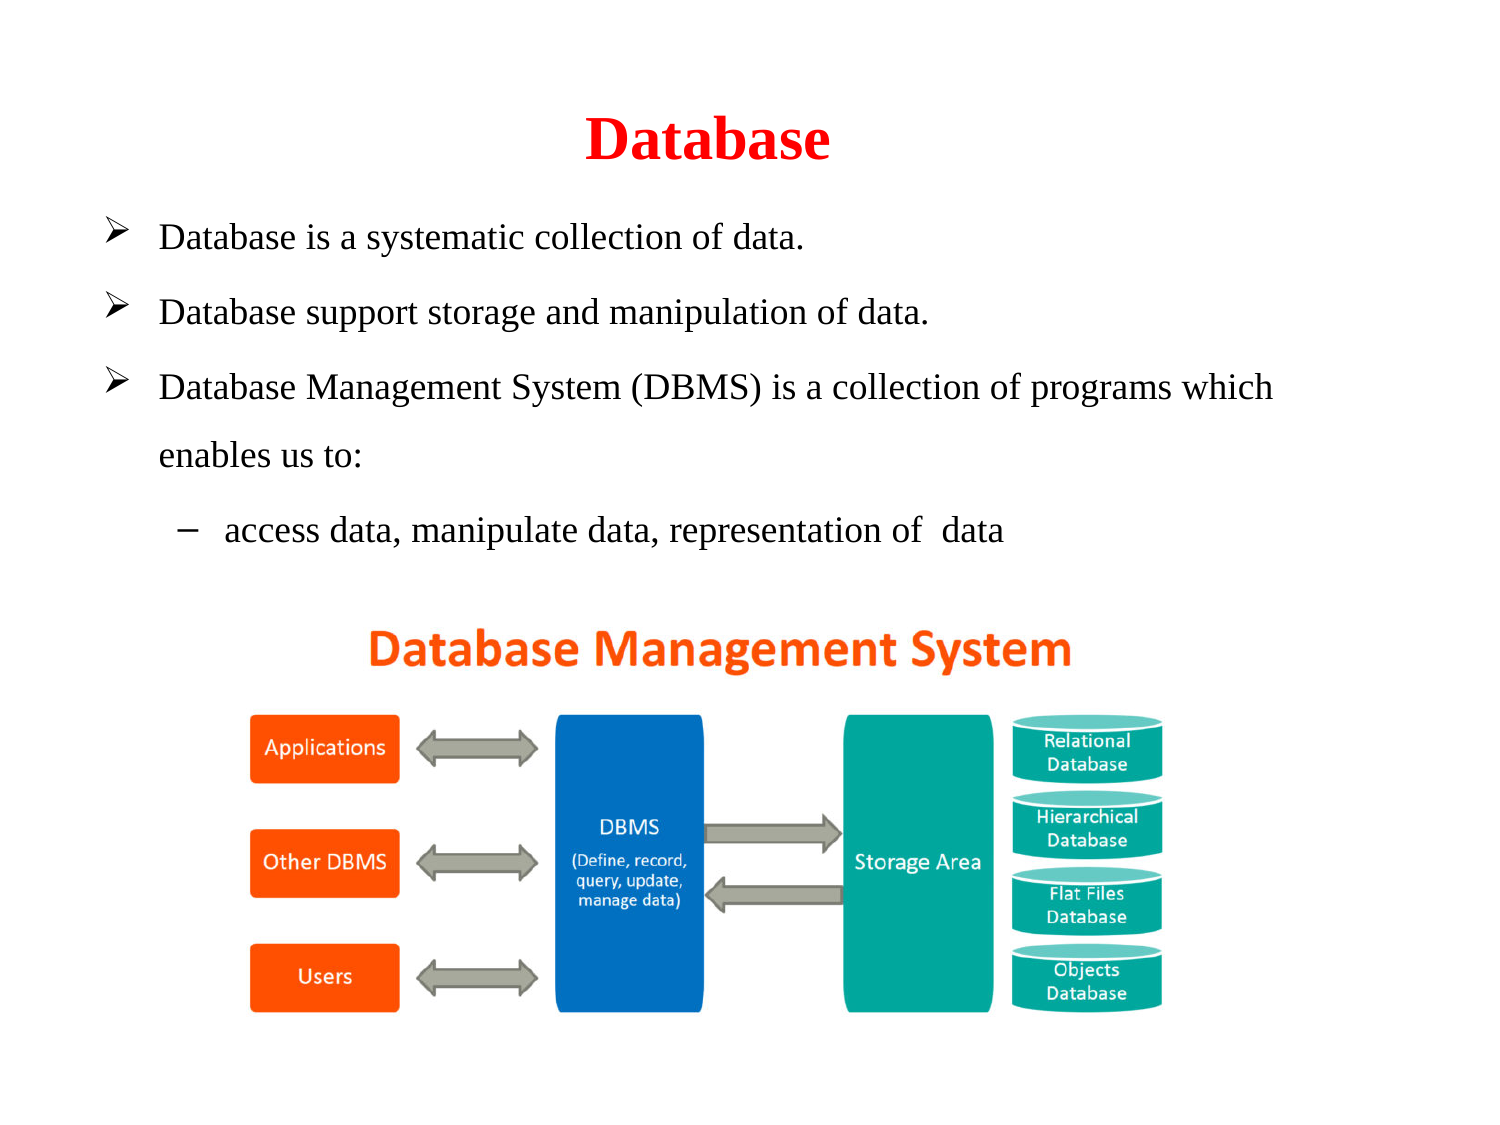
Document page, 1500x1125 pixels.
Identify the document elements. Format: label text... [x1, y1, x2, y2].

picture [238, 612, 1179, 1038]
title Database [117, 87, 1299, 182]
list Database is a systematic collection of data. Database support storage and manipulation of data. Database Management System (DBMS) is a collection of programs which enables us to: access data, manipulate data, representation of data [87, 182, 1400, 1088]
